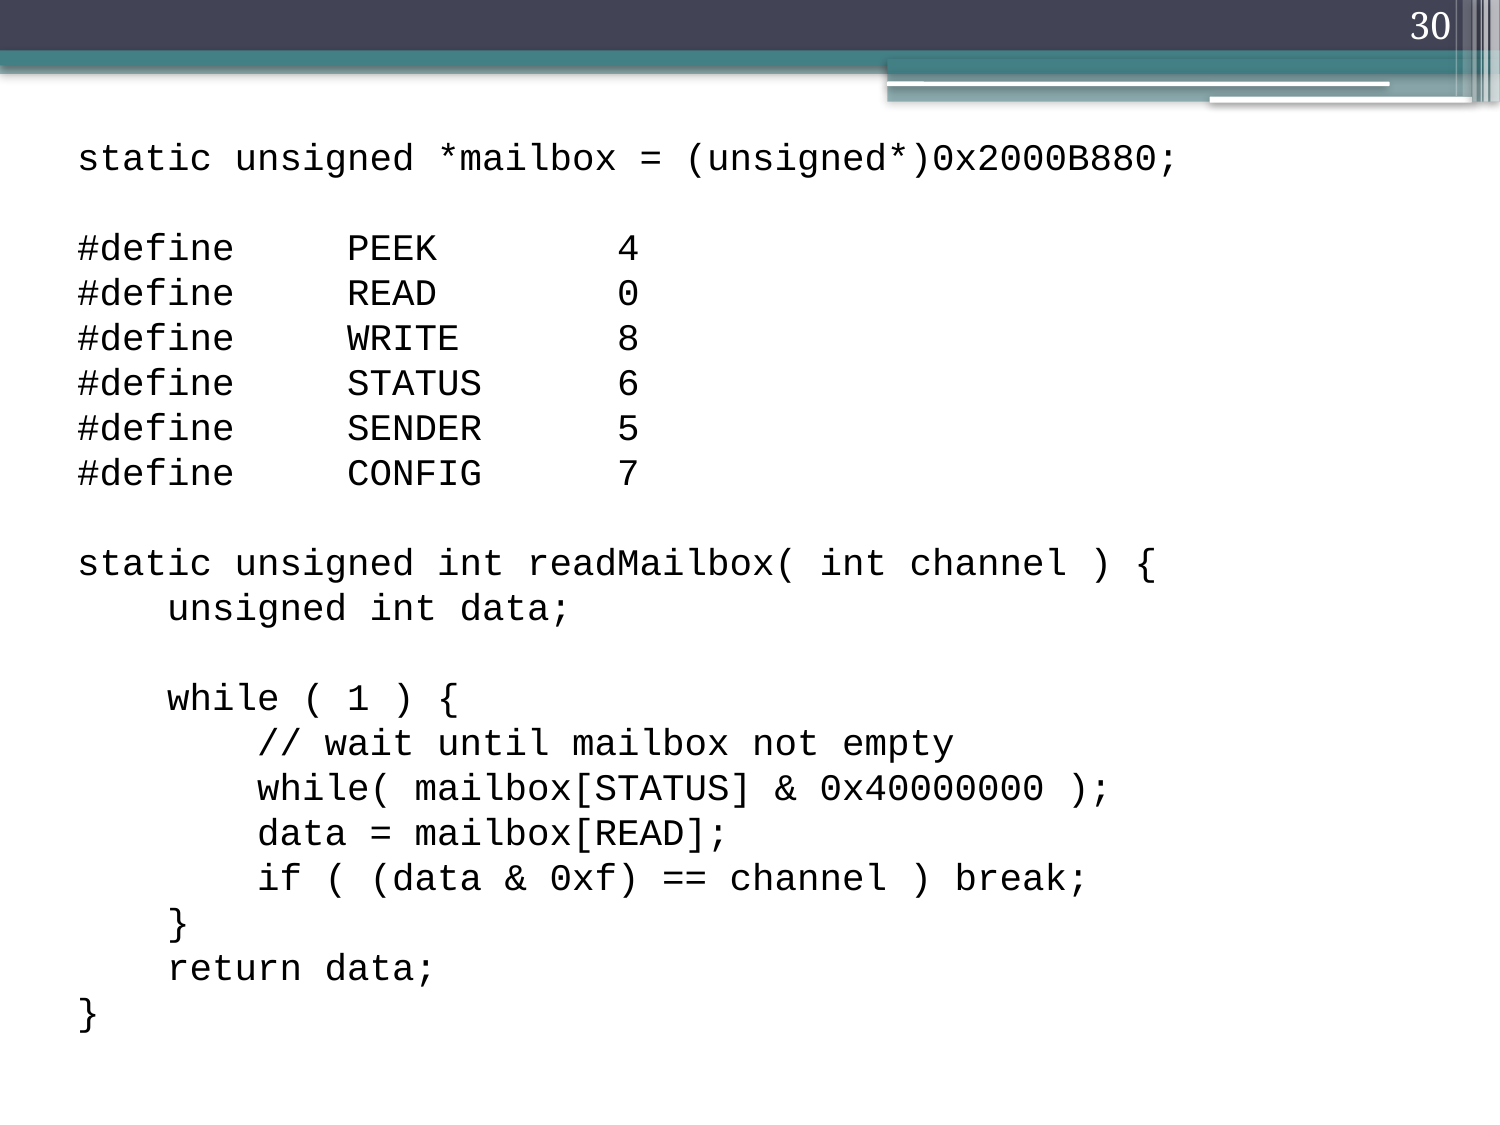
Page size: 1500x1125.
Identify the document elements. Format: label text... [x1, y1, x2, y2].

text_box static unsigned *mailbox = (unsigned*)0x2000B880; #define PEEK 4 #define READ 0 #define WRITE 8 #define STATUS 6 #define SENDER 5 #define CONFIG 7 static unsigned int readMailbox( int channel ) { unsigned int data; while ( 1 ) { // wait until mailbox not empty while( mailbox[STATUS] & 0x40000000 ); data = mailbox[READ]; if ( (data & 0xf) == channel ) break; } return data; } [62, 126, 1413, 1041]
slide_number 30 [1341, 0, 1466, 61]
